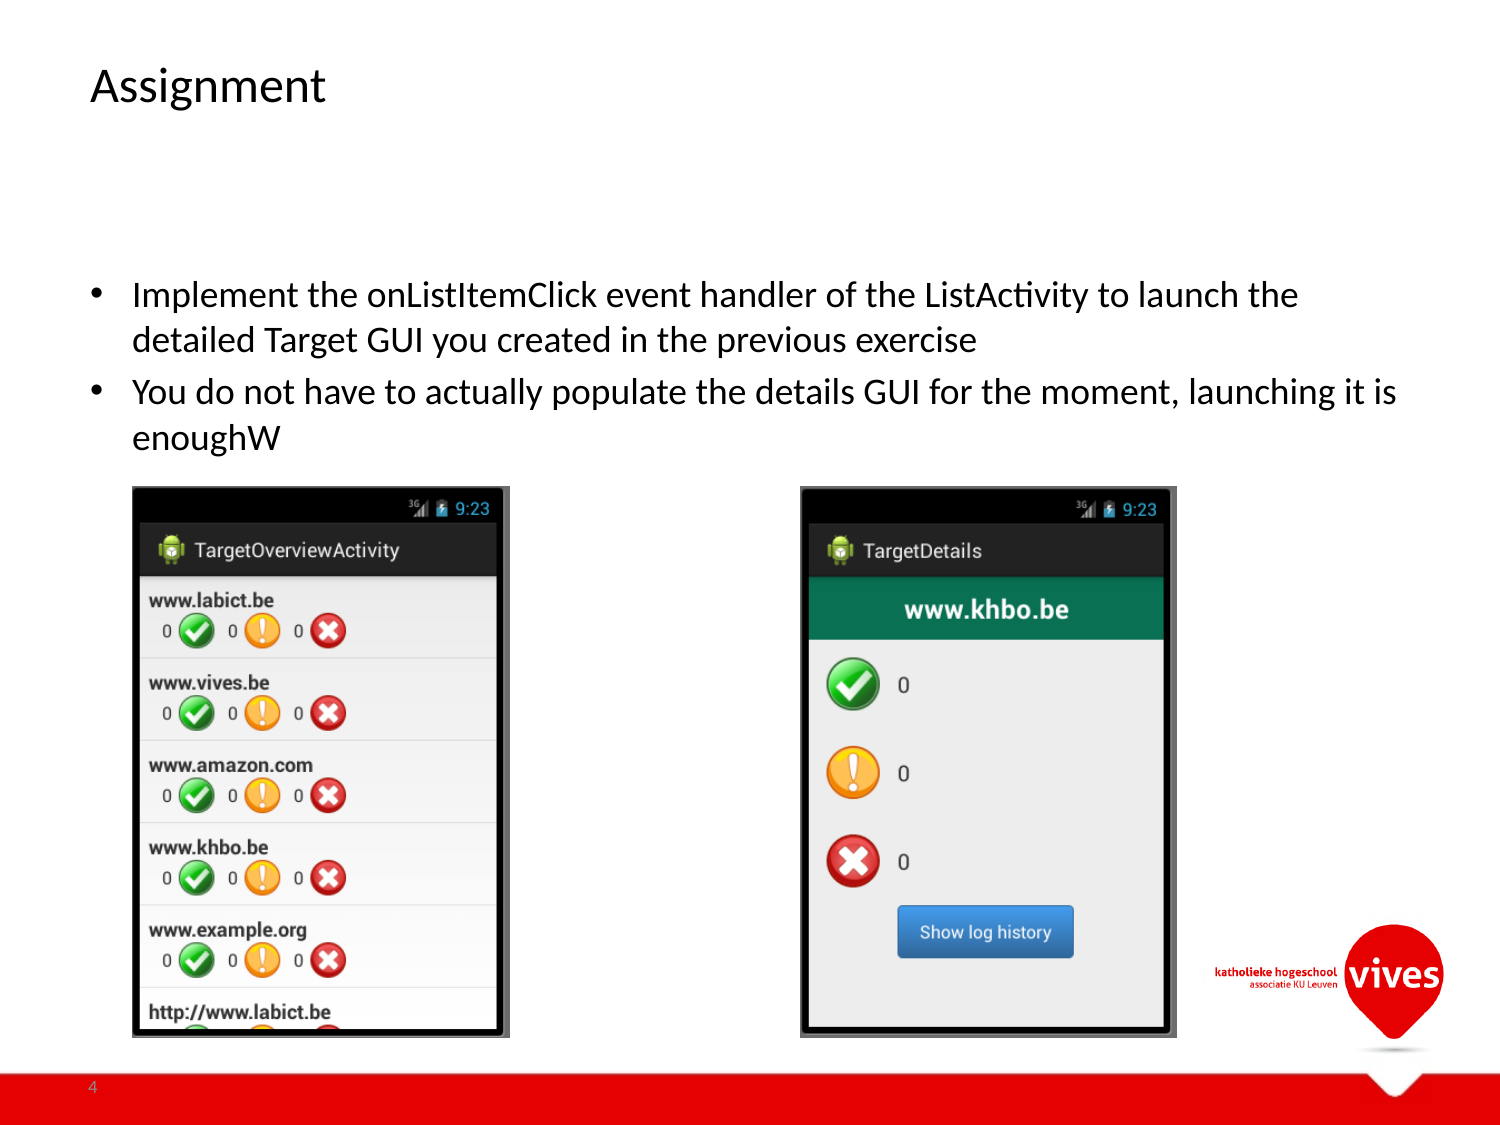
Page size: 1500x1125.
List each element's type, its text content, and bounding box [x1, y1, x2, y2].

slide_number 4 [73, 1056, 153, 1116]
title Assignment [75, 45, 1425, 233]
picture [0, 0, 1500, 1125]
list Implement the onListItemClick event handler of the ListActivity to launch the detailed Target GUI you created in the previous exercise You do not have to actually populate the details GUI for the moment, launching it is enoughW [75, 262, 1425, 1005]
